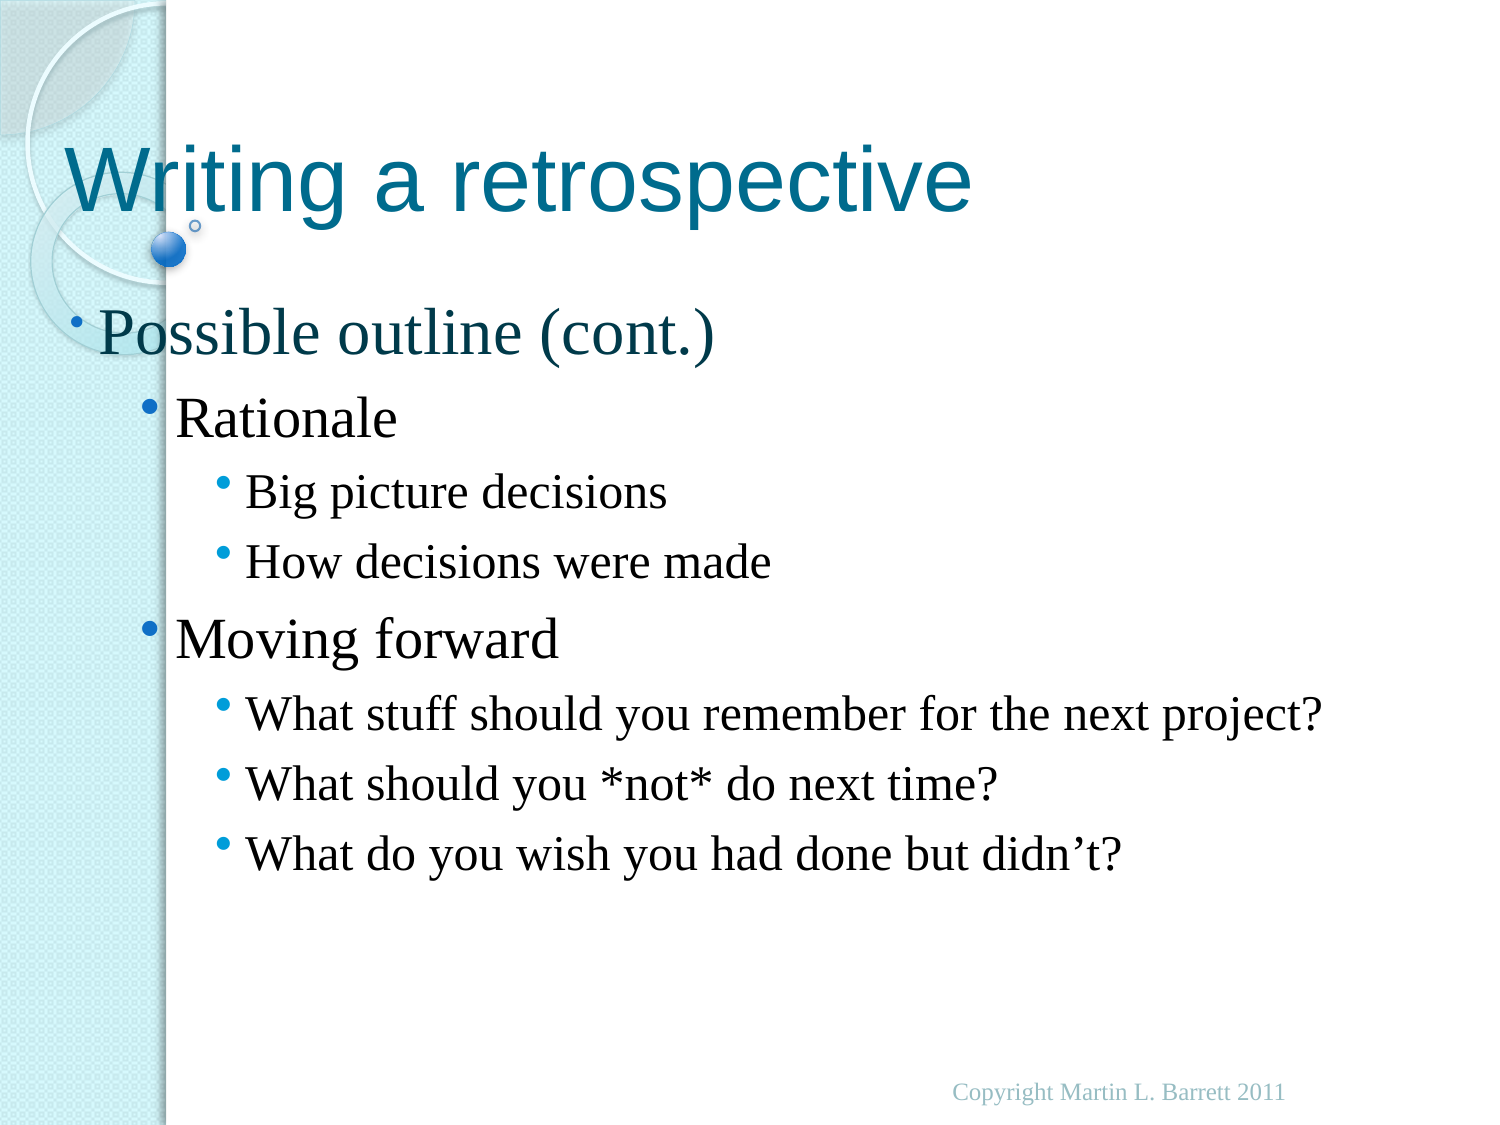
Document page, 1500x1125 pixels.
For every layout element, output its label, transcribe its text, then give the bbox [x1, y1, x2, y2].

subtitle Possible outline (cont.) Rationale Big picture decisions How decisions were made Moving forward What stuff should you remember for the next project? What should you *not* do next time? What do you wish you had done but didn’t? [49, 287, 1401, 1063]
footer Copyright Martin L. Barrett 2011 [937, 1034, 1413, 1113]
title Writing a retrospective [50, 75, 1400, 238]
